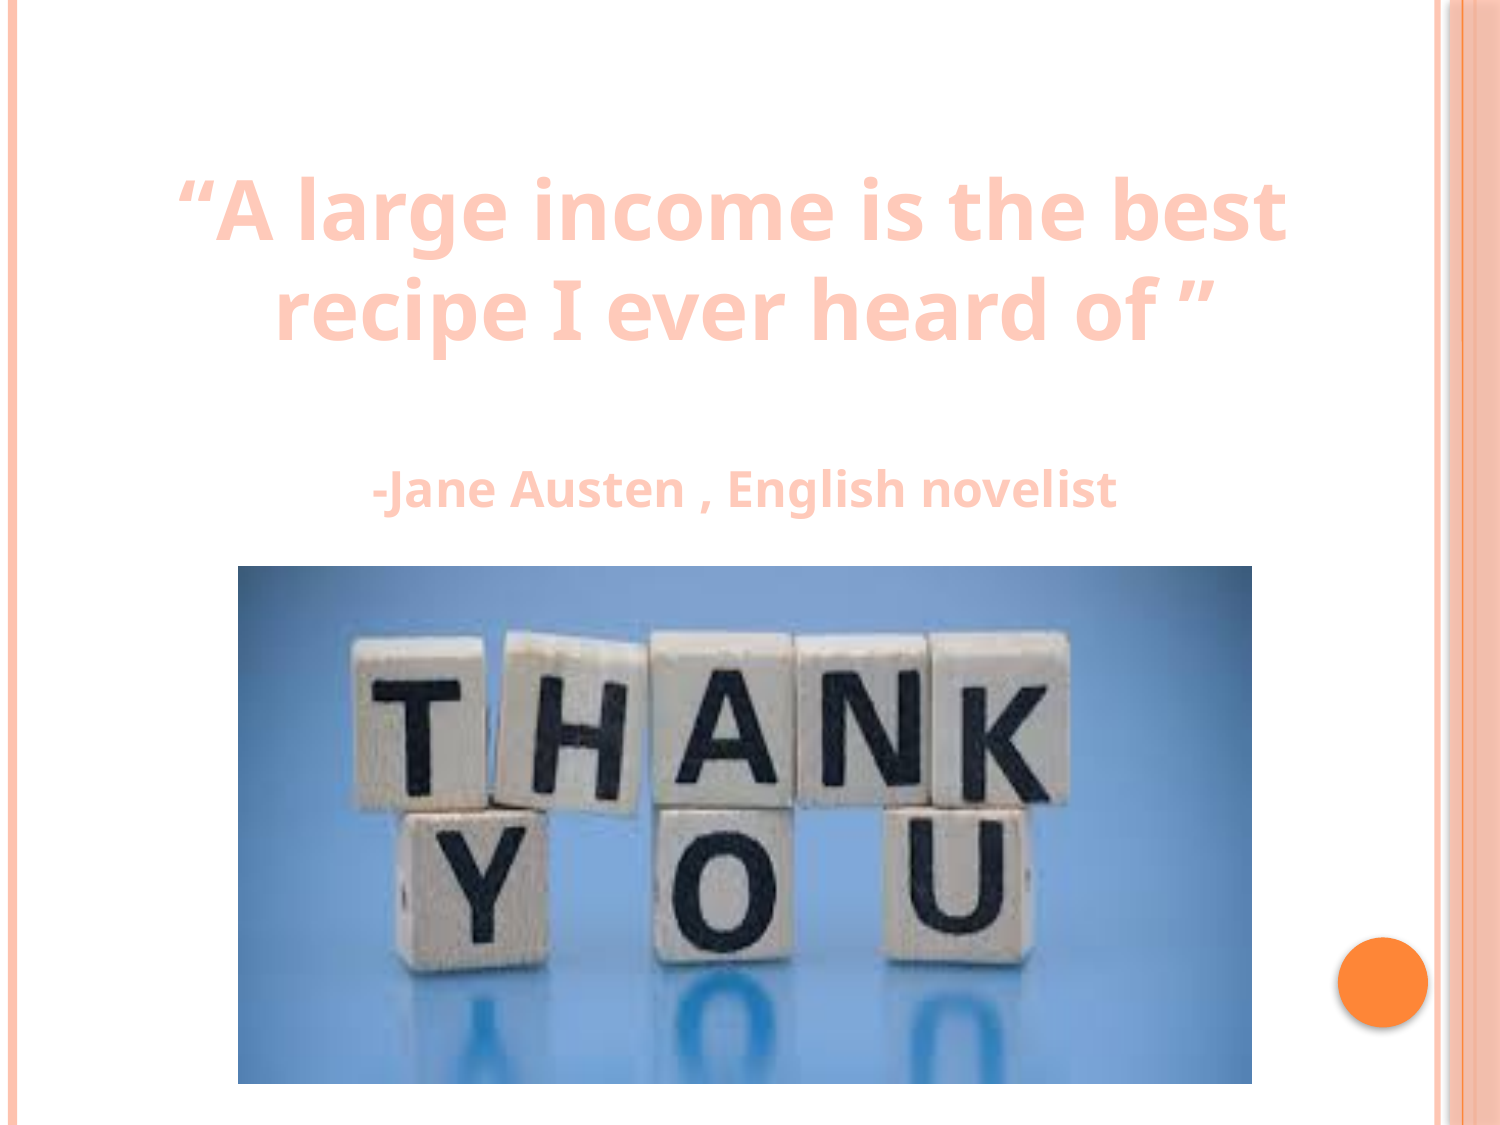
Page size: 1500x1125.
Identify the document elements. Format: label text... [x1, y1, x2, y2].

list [238, 565, 1252, 1085]
text_box “A large income is the best recipe I ever heard of ” -Jane Austen , English novelist [163, 149, 1327, 525]
